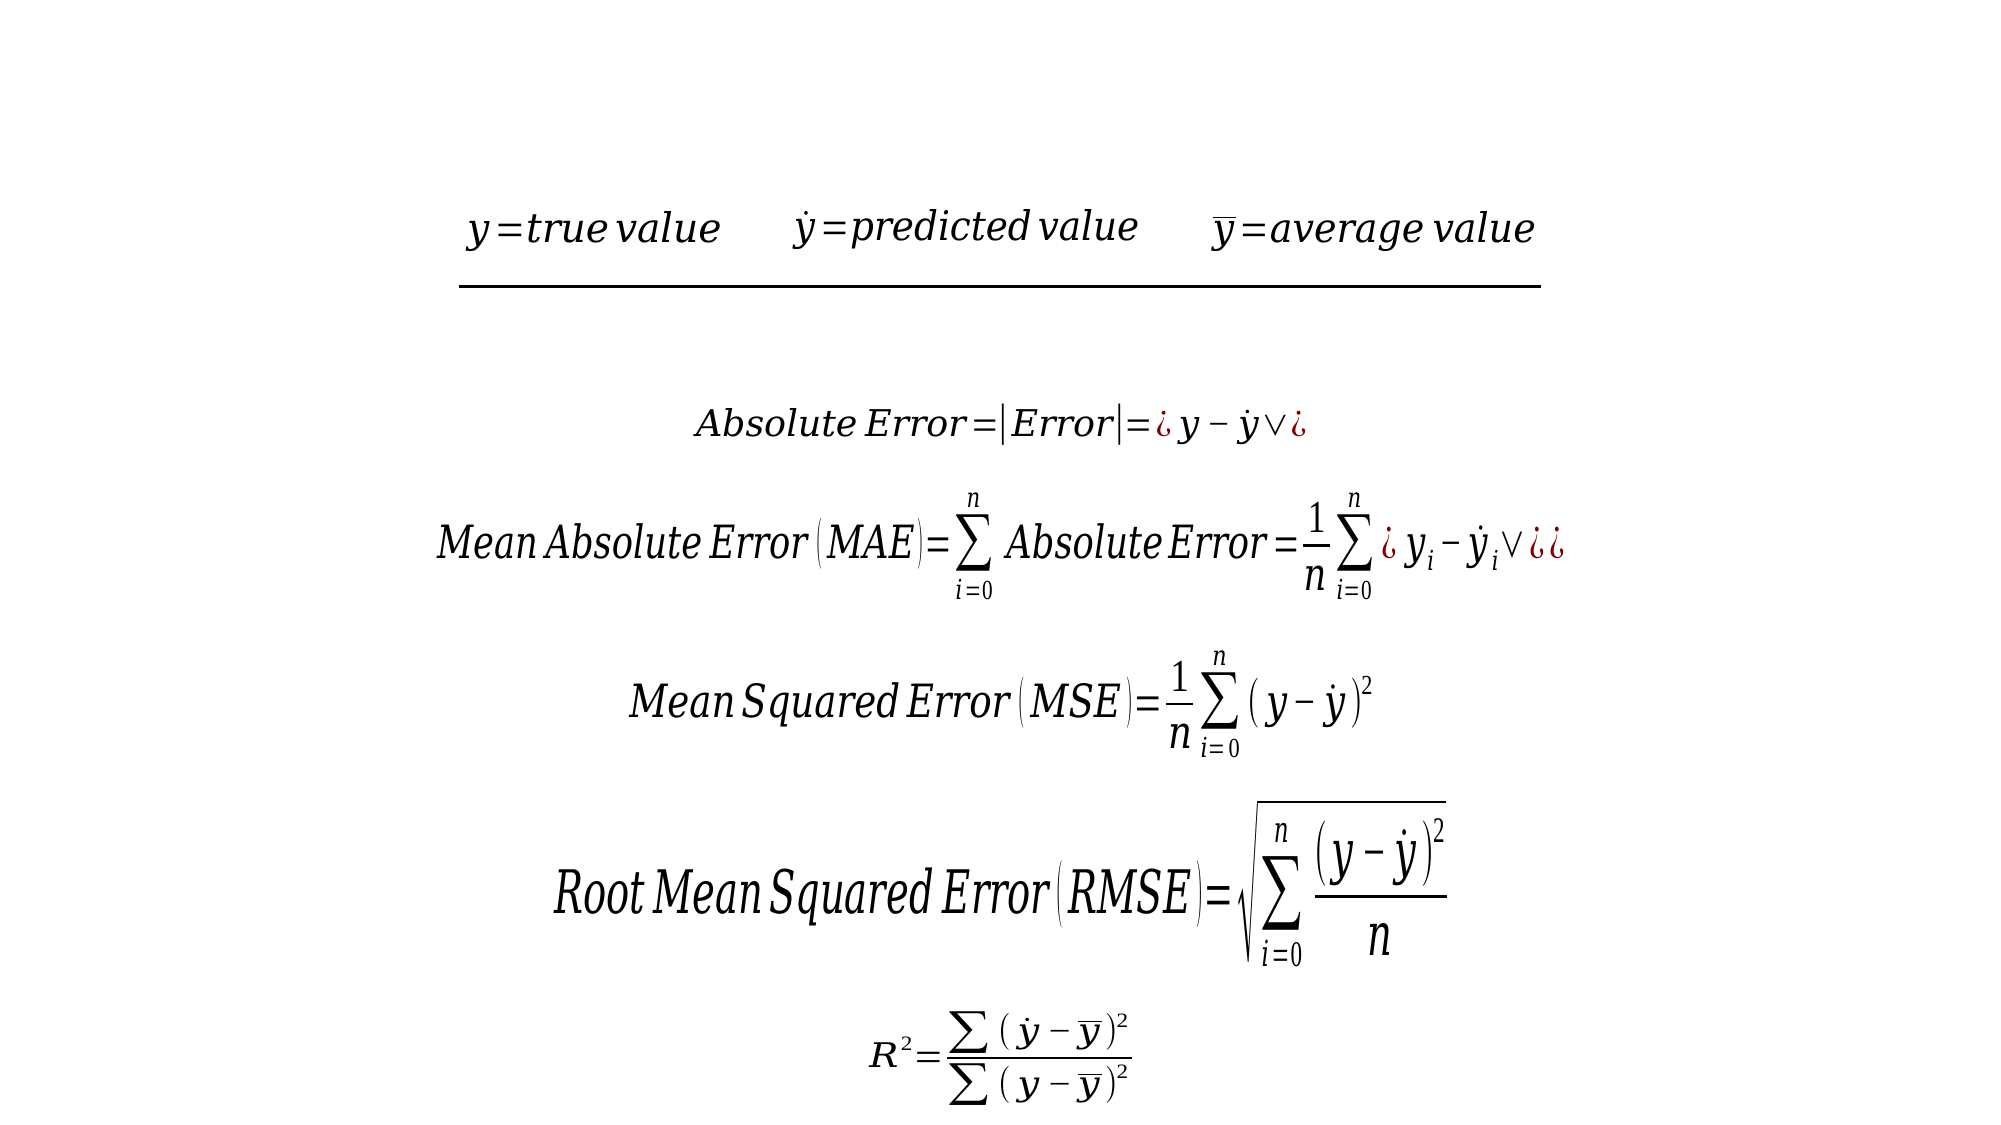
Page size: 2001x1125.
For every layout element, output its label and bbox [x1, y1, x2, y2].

text_box [464, 204, 1536, 253]
